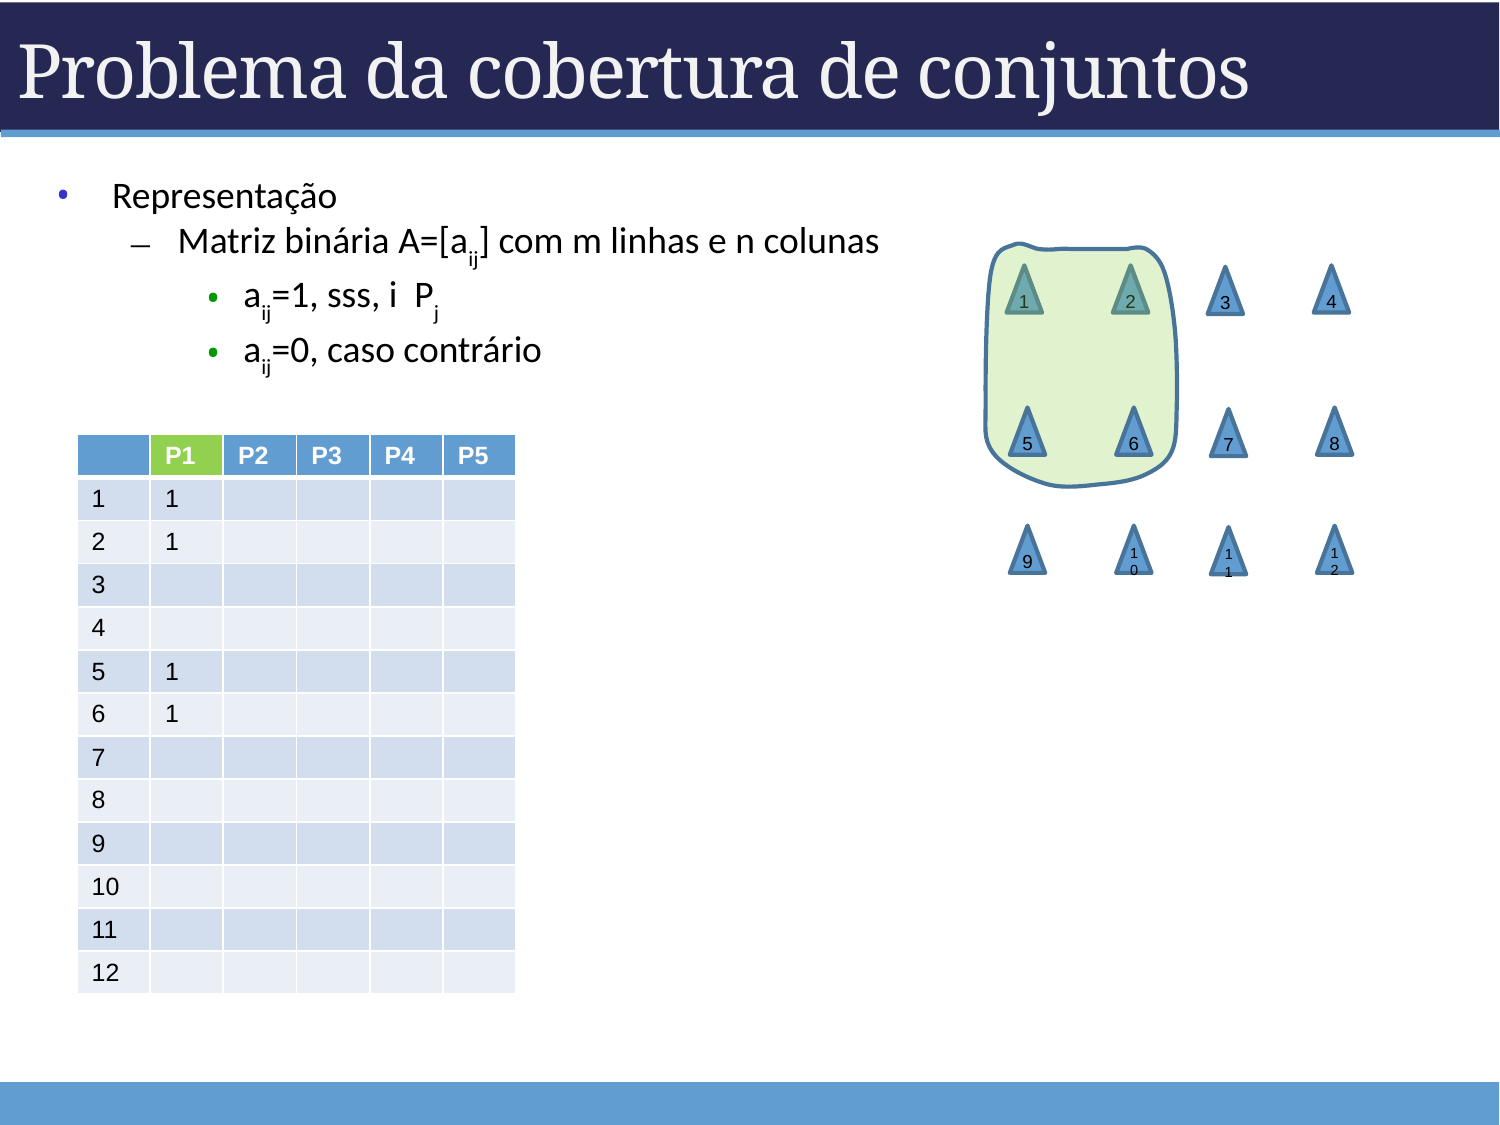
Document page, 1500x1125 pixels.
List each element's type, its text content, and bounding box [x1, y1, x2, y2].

table_cell [151, 737, 222, 778]
table_cell 5 [78, 651, 149, 692]
table_cell [297, 952, 369, 993]
text_box [983, 241, 1180, 489]
table_cell [444, 909, 515, 950]
table_cell [224, 608, 296, 649]
table_cell [224, 521, 296, 563]
text_box 11 [1208, 524, 1249, 577]
table_cell [297, 737, 369, 778]
table_cell [444, 564, 515, 606]
table_cell 1 [151, 694, 222, 735]
table_cell [151, 780, 222, 821]
table_cell [371, 651, 442, 692]
text_box 10 [1114, 523, 1154, 575]
table_cell [224, 480, 296, 520]
table_cell [151, 823, 222, 864]
table_header P4 [371, 435, 442, 475]
table_cell [297, 780, 369, 821]
table_cell [151, 909, 222, 950]
table_cell [297, 651, 369, 692]
table_header [78, 435, 149, 475]
table_cell [224, 823, 296, 864]
table_cell [297, 823, 369, 864]
table_cell [297, 694, 369, 735]
table_cell [371, 952, 442, 993]
table_cell [444, 780, 515, 821]
table_cell [224, 651, 296, 692]
table_cell [444, 608, 515, 649]
text_box 3 [1205, 264, 1246, 317]
table_cell 12 [78, 952, 149, 993]
table_cell [151, 866, 222, 907]
text_box 8 [1314, 405, 1355, 457]
table_cell [444, 737, 515, 778]
table_header P2 [224, 435, 296, 475]
table_cell [371, 480, 442, 520]
table_cell [297, 608, 369, 649]
table_cell 1 [78, 480, 149, 520]
table_cell [371, 521, 442, 563]
table_cell [371, 737, 442, 778]
table_cell [444, 866, 515, 907]
table_header P3 [297, 435, 369, 475]
table_cell [444, 521, 515, 563]
table_cell 4 [78, 608, 149, 649]
table_cell 8 [78, 780, 149, 821]
table_cell [297, 909, 369, 950]
table_cell [444, 480, 515, 520]
table_cell [444, 651, 515, 692]
table_cell 1 [151, 521, 222, 563]
table_cell [224, 909, 296, 950]
table_cell [151, 564, 222, 606]
table_cell 7 [78, 737, 149, 778]
text_box 5 [1007, 405, 1048, 457]
table_cell [371, 909, 442, 950]
table_cell [371, 694, 442, 735]
text_box 7 [1208, 406, 1249, 459]
table_cell [224, 564, 296, 606]
table_cell [224, 694, 296, 735]
table_cell [297, 866, 369, 907]
table_cell [224, 952, 296, 993]
text_box 12 [1314, 523, 1355, 575]
table_cell [224, 866, 296, 907]
table_cell [444, 823, 515, 864]
table_cell [224, 737, 296, 778]
table_cell [297, 521, 369, 563]
text_box 4 [1311, 263, 1352, 315]
table_cell [297, 564, 369, 606]
table_header P1 [151, 435, 222, 475]
text_box 9 [1007, 523, 1048, 575]
table_cell [151, 952, 222, 993]
table_cell [371, 564, 442, 606]
table_header P5 [444, 435, 515, 475]
table_cell [371, 823, 442, 864]
table_cell 1 [151, 480, 222, 520]
table_cell [444, 694, 515, 735]
table_cell [297, 480, 369, 520]
table_cell 6 [78, 694, 149, 735]
table_cell 2 [78, 521, 149, 563]
text_box 6 [1114, 405, 1154, 457]
table_cell [224, 780, 296, 821]
title Problema da cobertura de conjuntos [17, 0, 1317, 138]
table_cell 11 [78, 909, 149, 950]
table_cell 3 [78, 564, 149, 606]
table_cell 10 [78, 866, 149, 907]
table_cell [371, 866, 442, 907]
table_cell [371, 608, 442, 649]
table_cell [444, 952, 515, 993]
table_cell [151, 608, 222, 649]
table_cell [371, 780, 442, 821]
table_cell 9 [78, 823, 149, 864]
table_cell 1 [151, 651, 222, 692]
